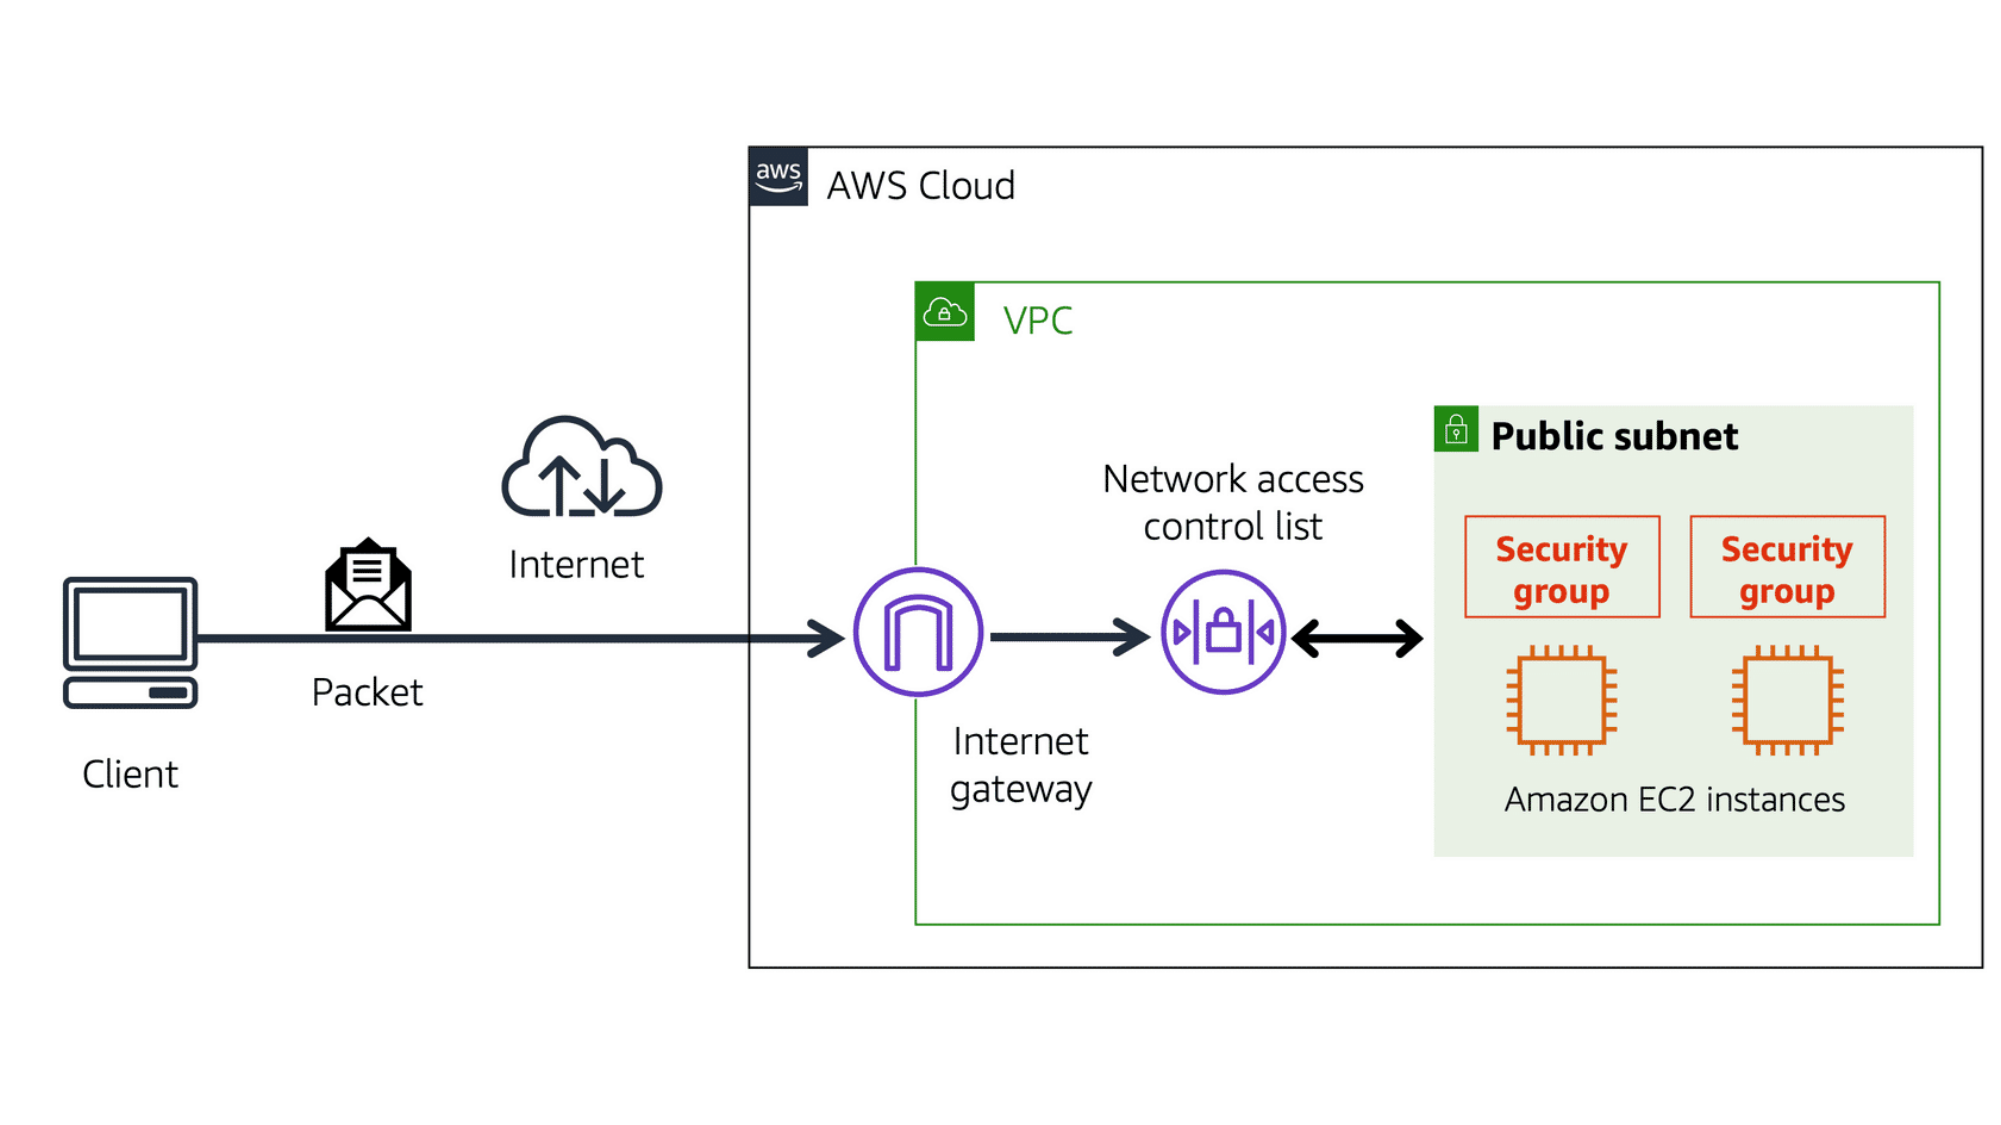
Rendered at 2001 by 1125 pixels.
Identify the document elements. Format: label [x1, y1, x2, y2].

picture [0, 130, 2000, 994]
